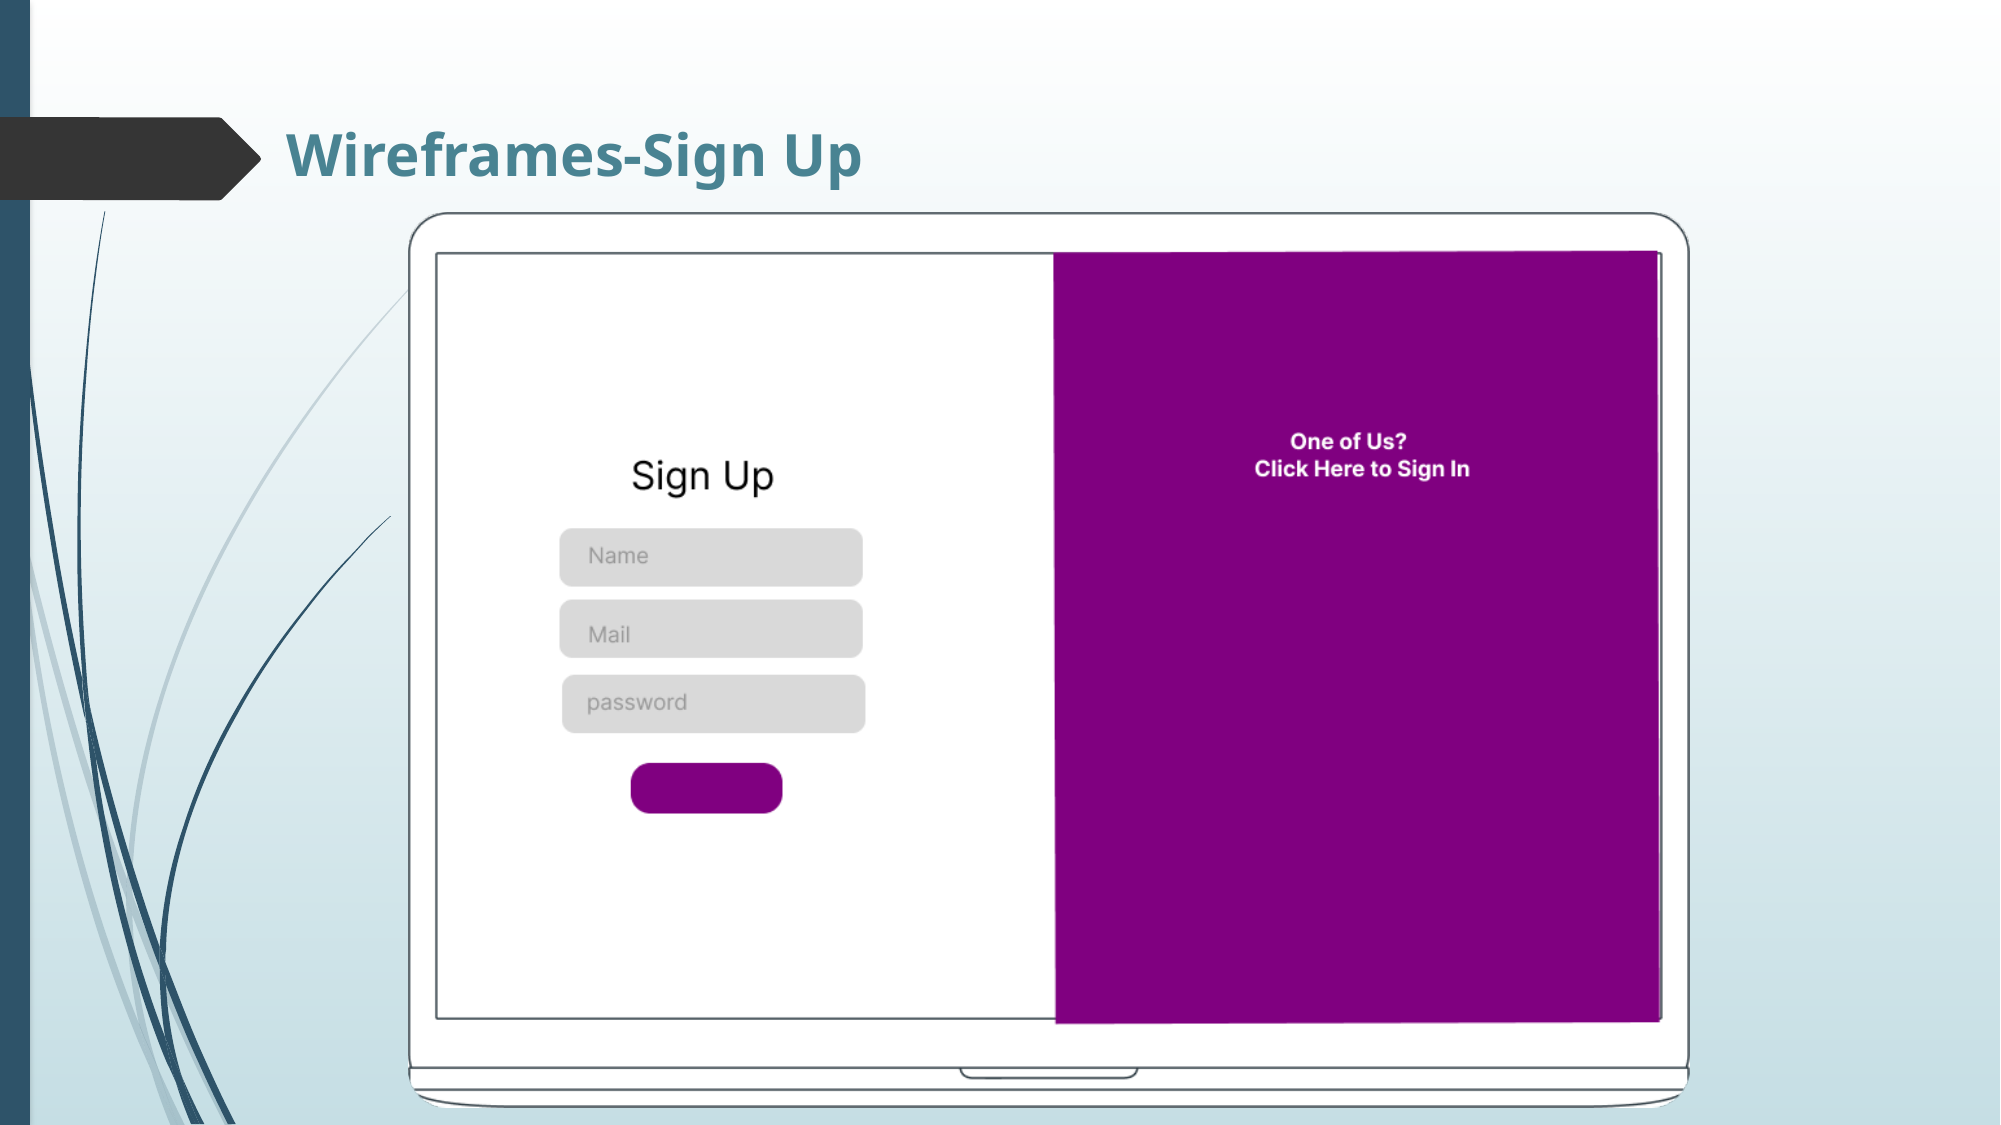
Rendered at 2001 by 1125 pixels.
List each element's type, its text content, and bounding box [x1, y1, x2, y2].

text_box Wireframes-Sign Up [271, 110, 1942, 196]
picture [408, 212, 1691, 1108]
